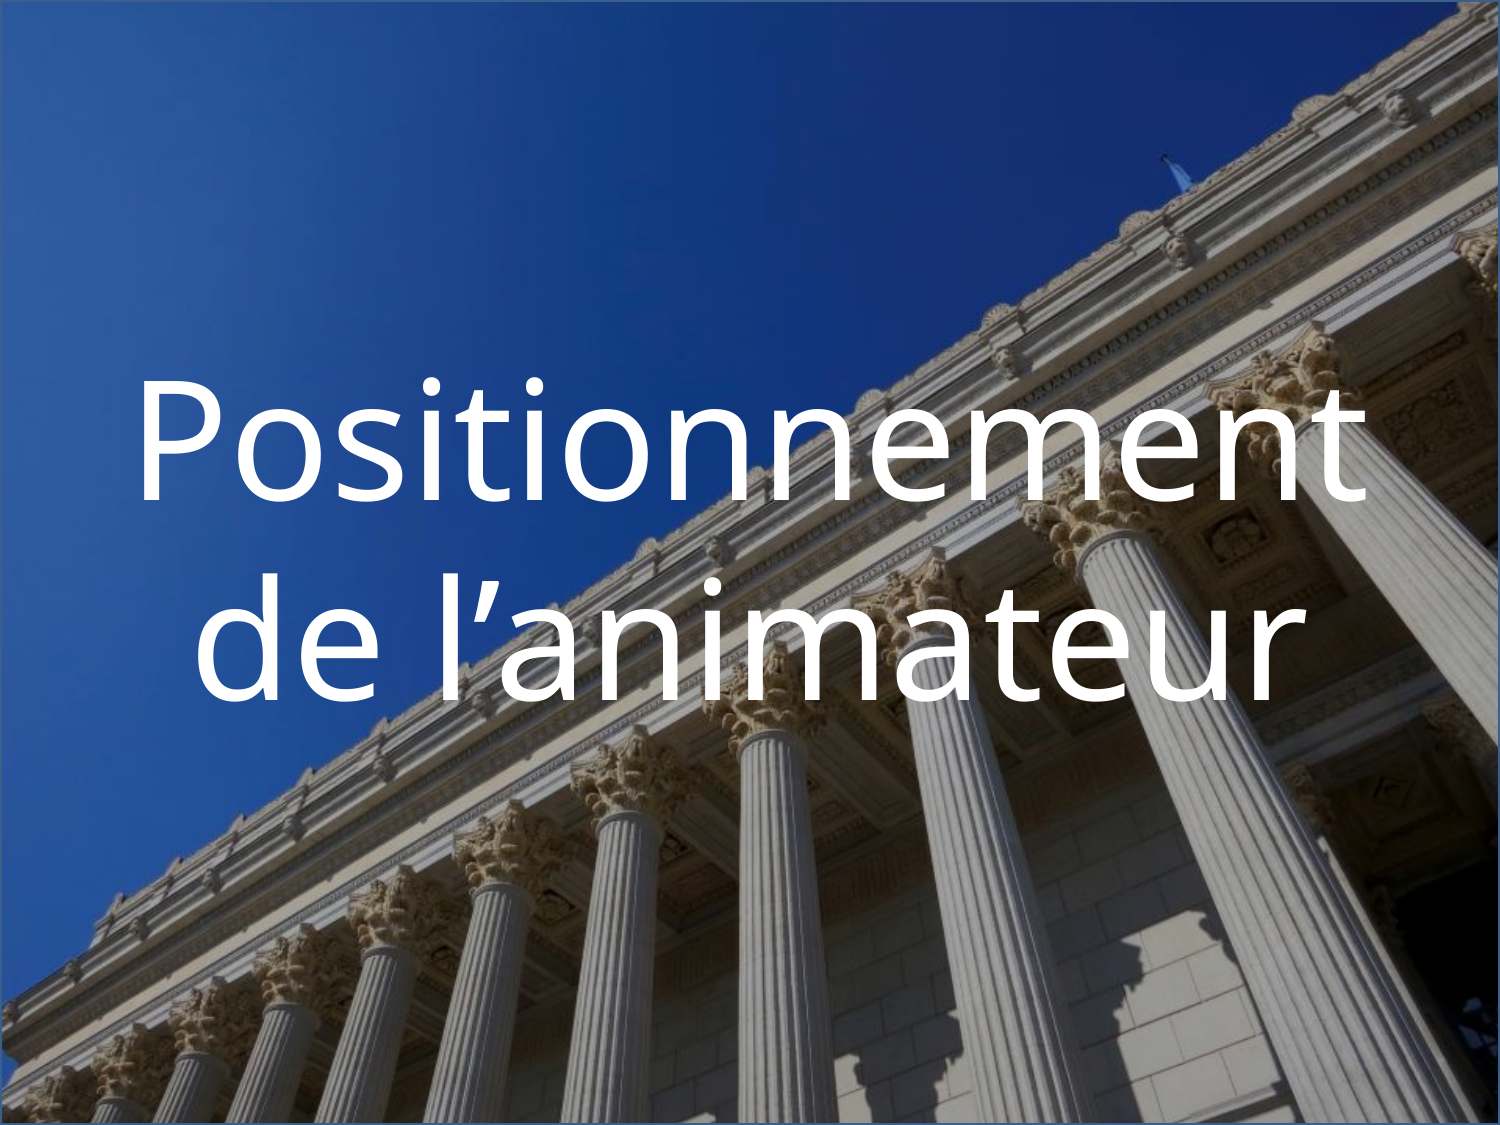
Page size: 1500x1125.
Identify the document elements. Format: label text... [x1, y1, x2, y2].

list Positionnement de l’animateur [0, 326, 1500, 776]
picture [2, 776, 1498, 1123]
picture [2, 2, 1498, 326]
